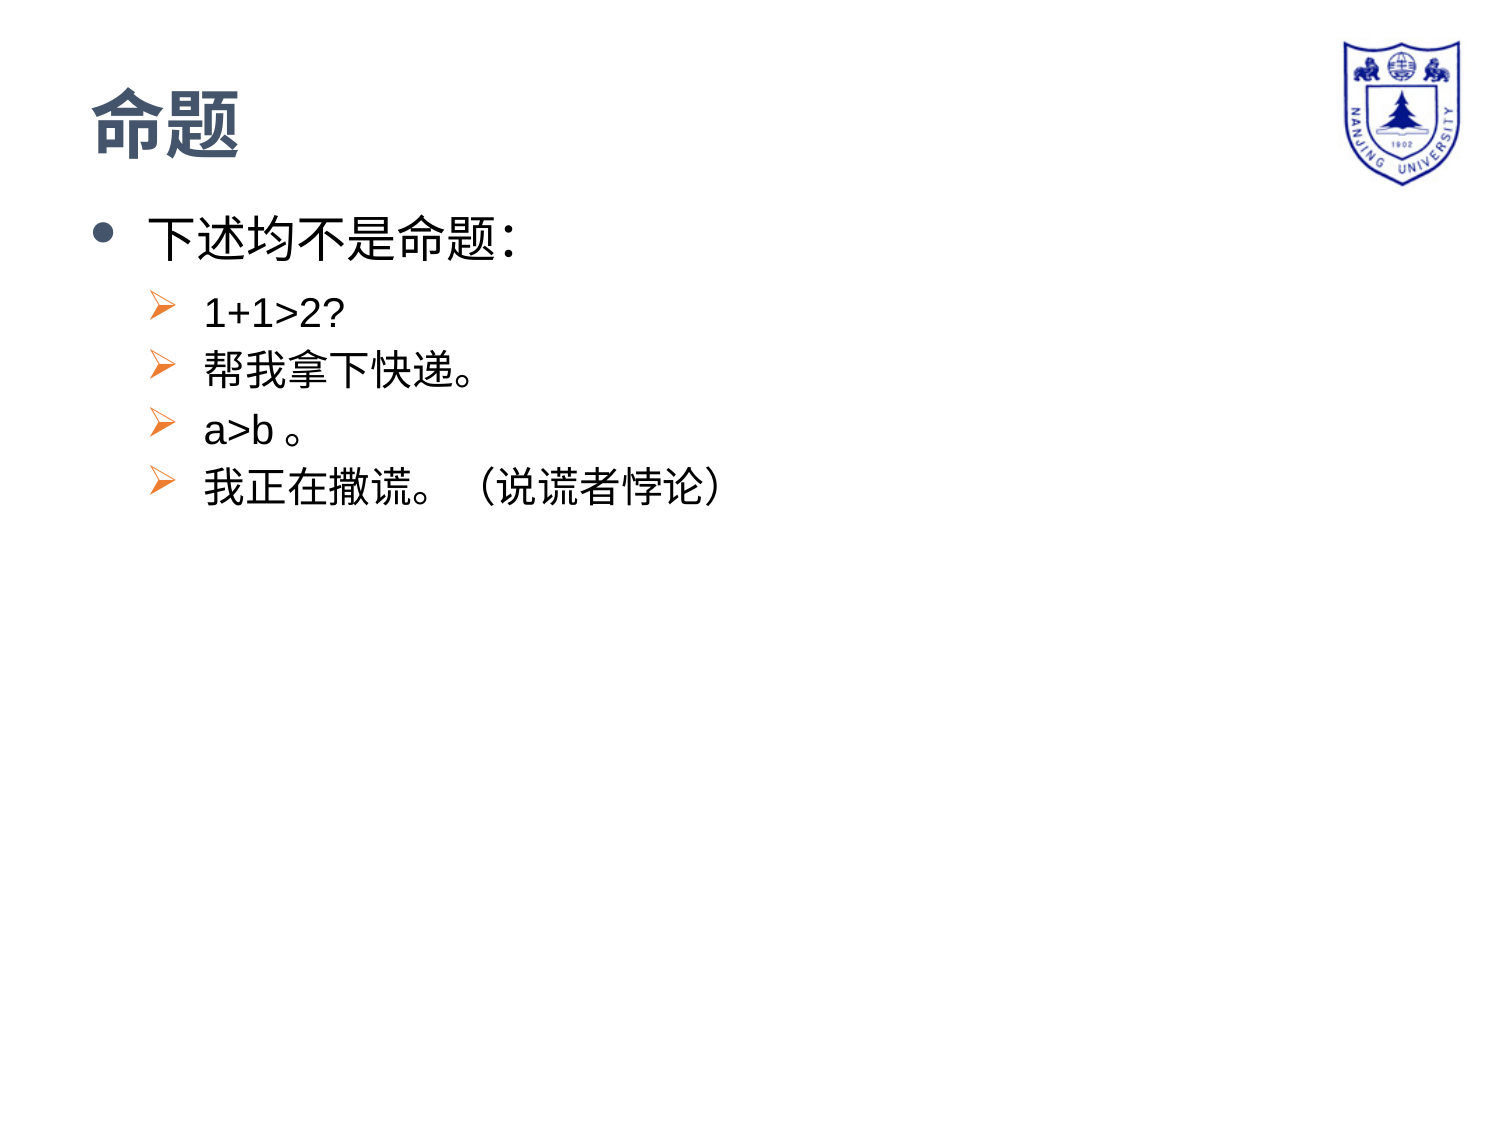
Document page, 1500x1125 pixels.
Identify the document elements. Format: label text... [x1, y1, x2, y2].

list 下述均不是命题： 1+1>2? 帮我拿下快递。 a>b。 我正在撒谎。（说谎者悖论） [75, 200, 1425, 1000]
title 命题 [75, 20, 1313, 175]
picture [1337, 37, 1467, 189]
